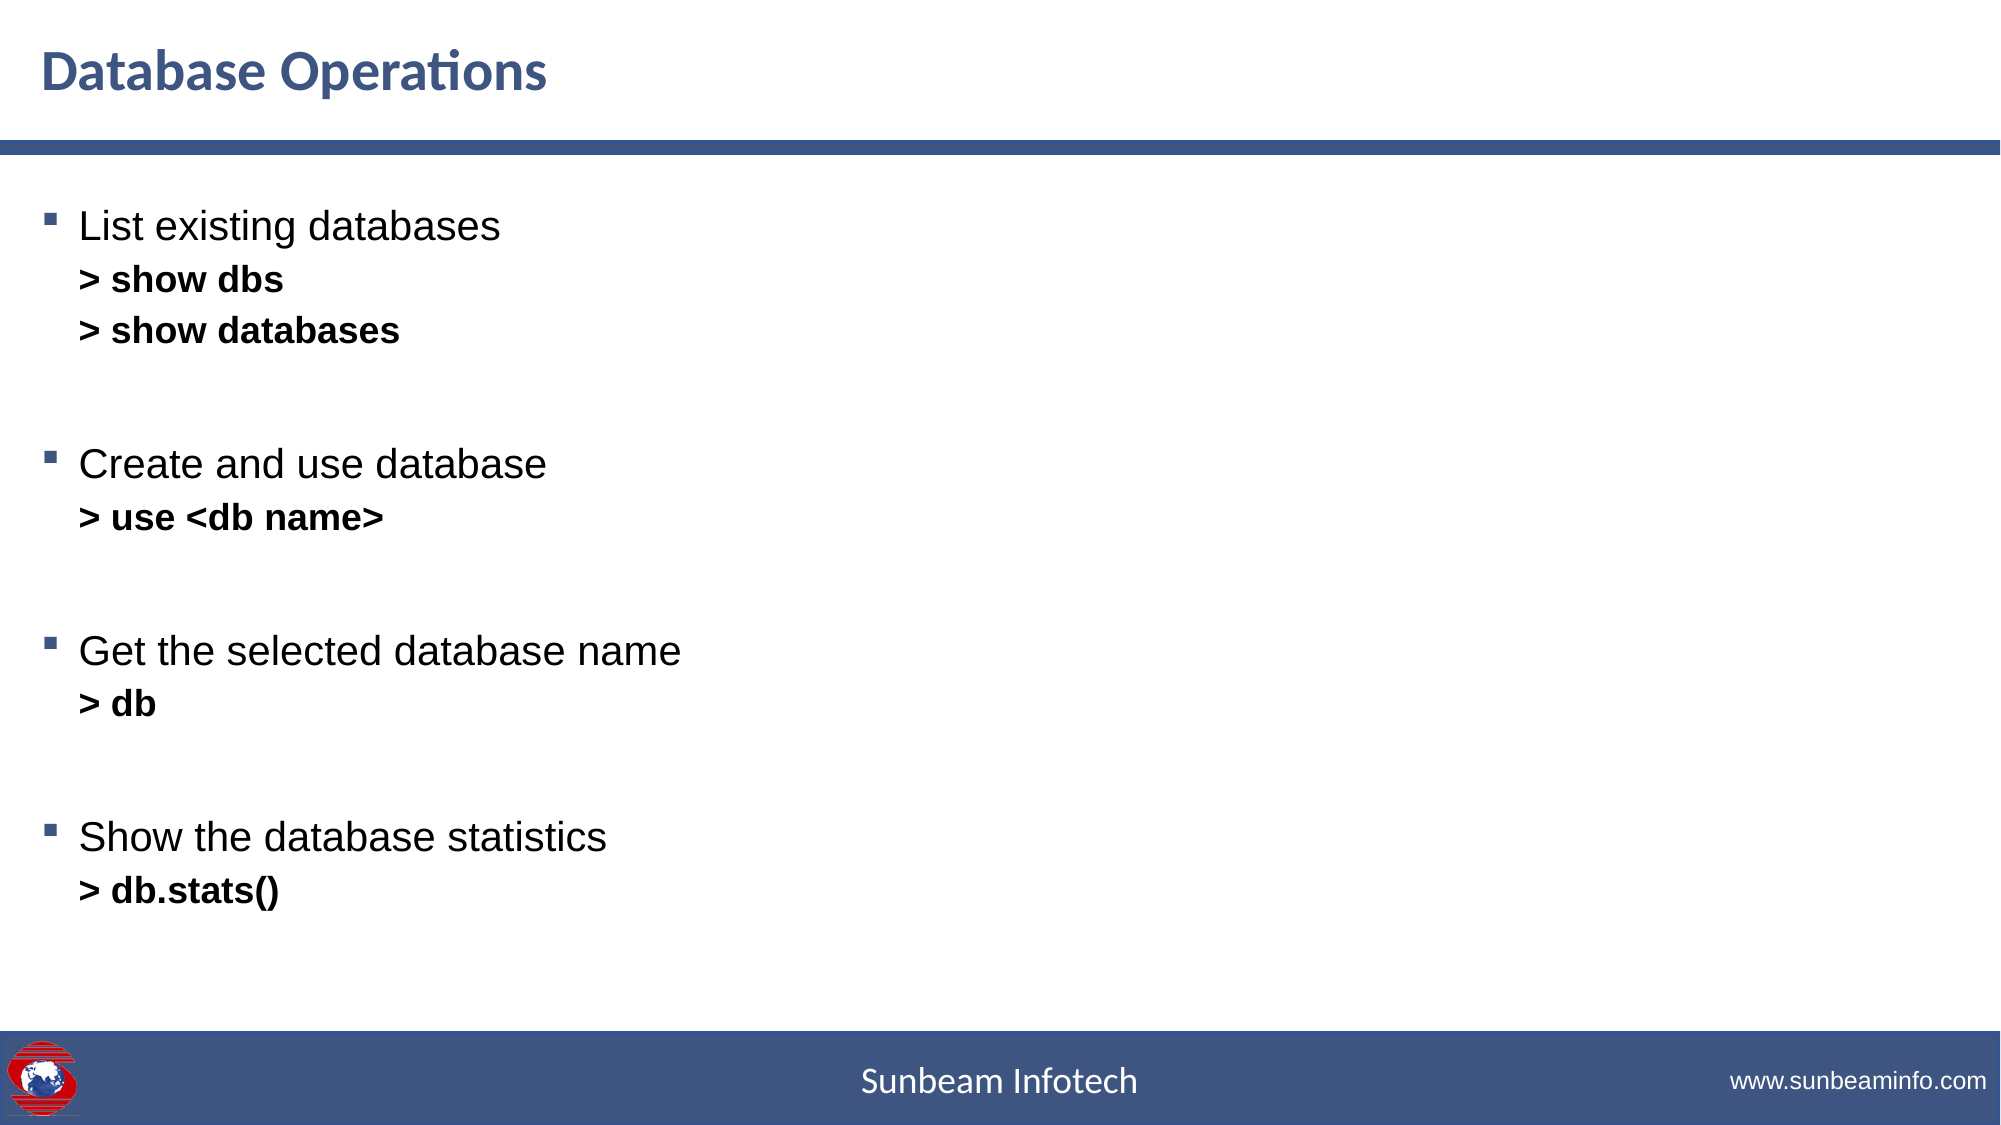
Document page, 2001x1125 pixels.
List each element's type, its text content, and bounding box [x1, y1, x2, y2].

list List existing databases > show dbs > show databases Create and use database > use <db name> Get the selected database name > db Show the database statistics > db.stats() [26, 197, 1974, 1001]
picture [1, 1036, 82, 1116]
title Database Operations [26, 18, 1974, 125]
